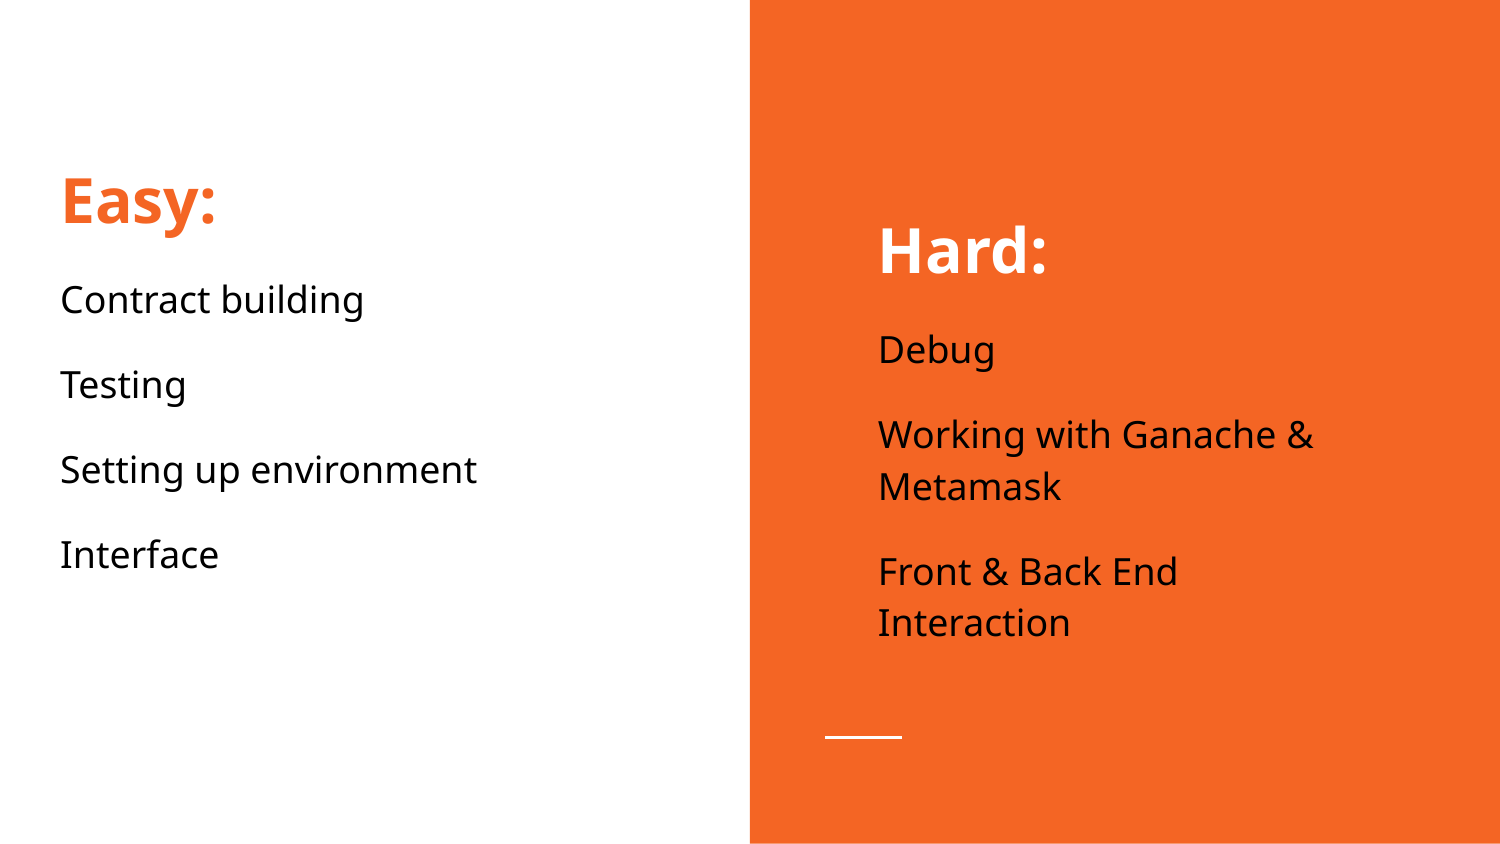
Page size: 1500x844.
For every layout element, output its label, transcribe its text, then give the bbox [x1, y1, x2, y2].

text_box Hard:: Debug Working with Ganache & Metamask Front & Back End Interaction [862, 175, 1355, 668]
subtitle Easy: Contract building Testing Setting up environment Interface [45, 48, 709, 678]
